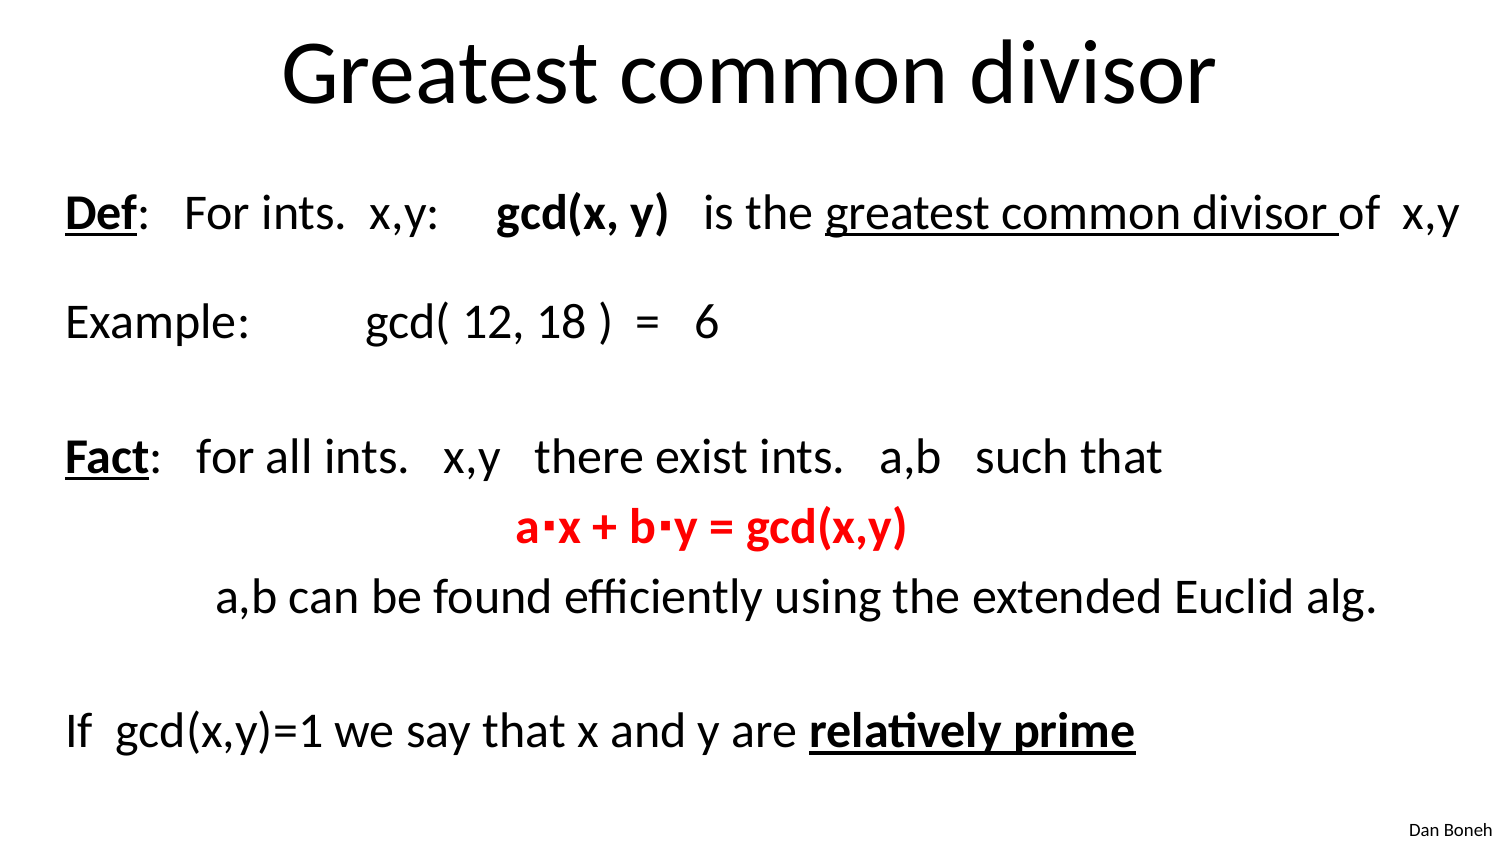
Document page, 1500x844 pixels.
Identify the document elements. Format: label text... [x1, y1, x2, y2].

title Greatest common divisor [75, 0, 1425, 138]
list Def: For ints. x,y: gcd(x, y) is the greatest common divisor of x,y Example: gcd( 12, 18 ) = 6 Fact: for all ints. x,y there exist ints. a,b such that a⋅x + b⋅y = gcd(x,y) a,b can be found efficiently using the extended Euclid alg. If gcd(x,y)=1 we say that x and y are relatively prime [50, 171, 1488, 844]
